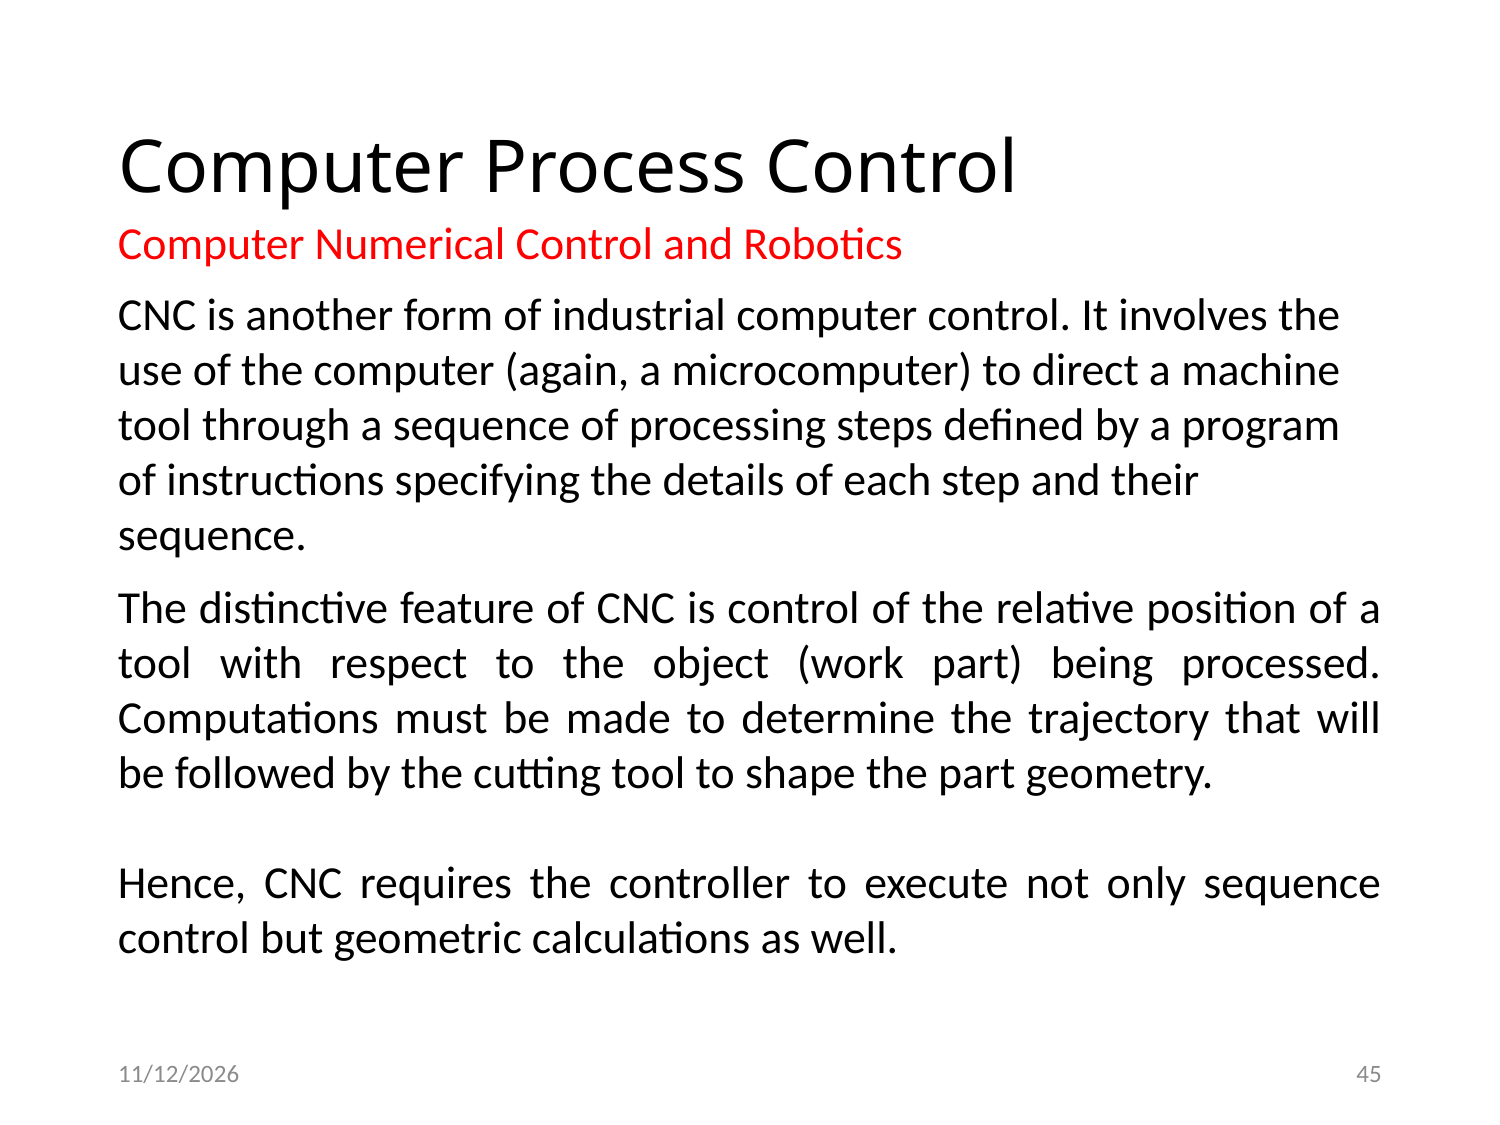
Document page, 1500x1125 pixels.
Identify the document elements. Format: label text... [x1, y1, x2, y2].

title Computer Process Control [103, 59, 1397, 277]
text_box The distinctive feature of CNC is control of the relative position of a tool with respect to the object (work part) being processed. Computations must be made to determine the trajectory that will be followed by the cutting tool to shape the part geometry. Hence, CNC requires the controller to execute not only sequence control but geometric calculations as well. [103, 570, 1397, 970]
text_box Computer Numerical Control and Robotics [103, 206, 1382, 277]
text_box CNC is another form of industrial computer control. It involves the use of the computer (again, a microcomputer) to direct a machine tool through a sequence of processing steps defined by a program of instructions specifying the details of each step and their sequence. [103, 277, 1397, 567]
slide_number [103, 1042, 441, 1103]
slide_number 45 [1059, 1042, 1397, 1103]
